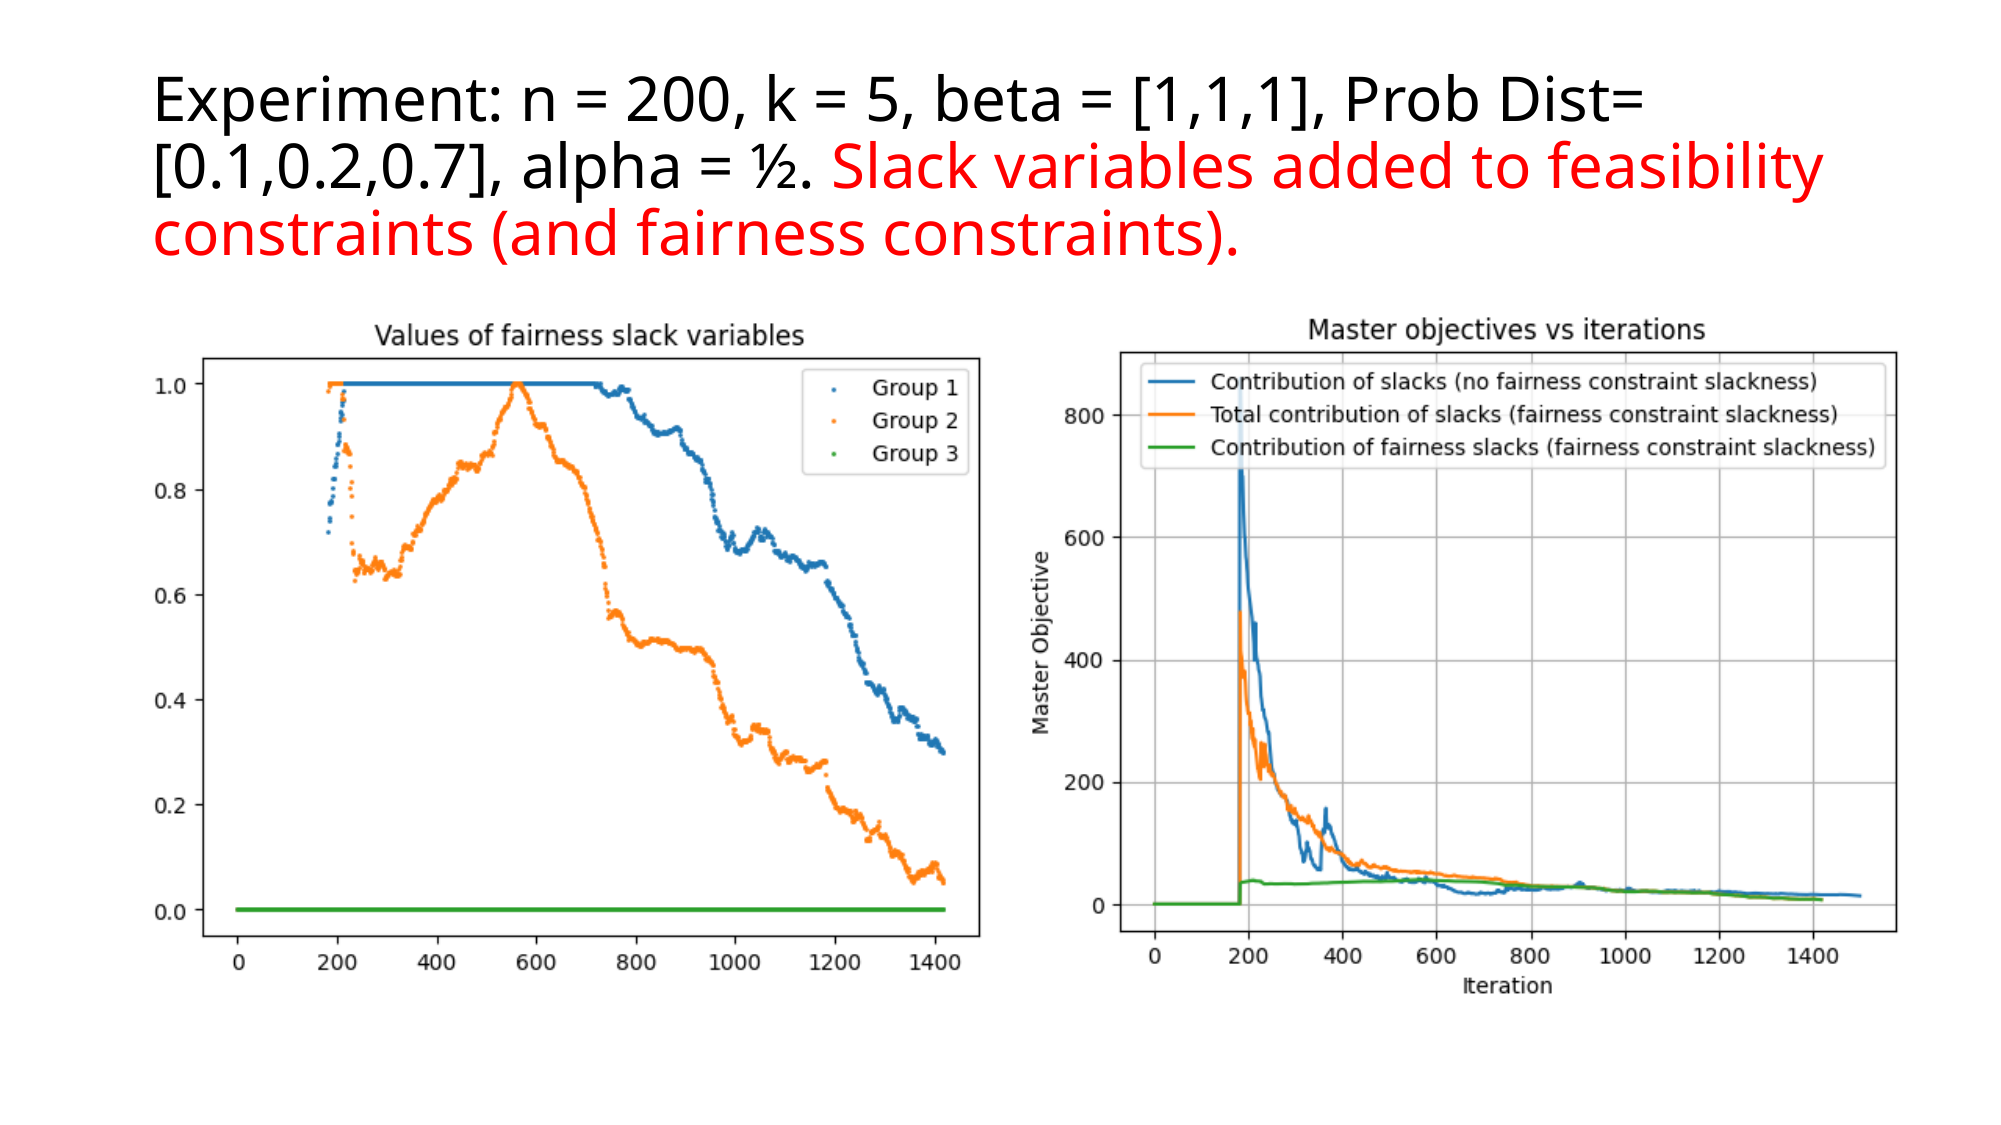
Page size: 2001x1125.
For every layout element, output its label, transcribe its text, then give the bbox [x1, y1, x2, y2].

picture [1016, 302, 1910, 1014]
picture [137, 308, 993, 989]
title Experiment: n = 200, k = 5, beta = [1,1,1], Prob Dist= [0.1,0.2,0.7], alpha = ½. Slack variables added to feasibility constraints (and fairness constraints). [137, 59, 1863, 278]
